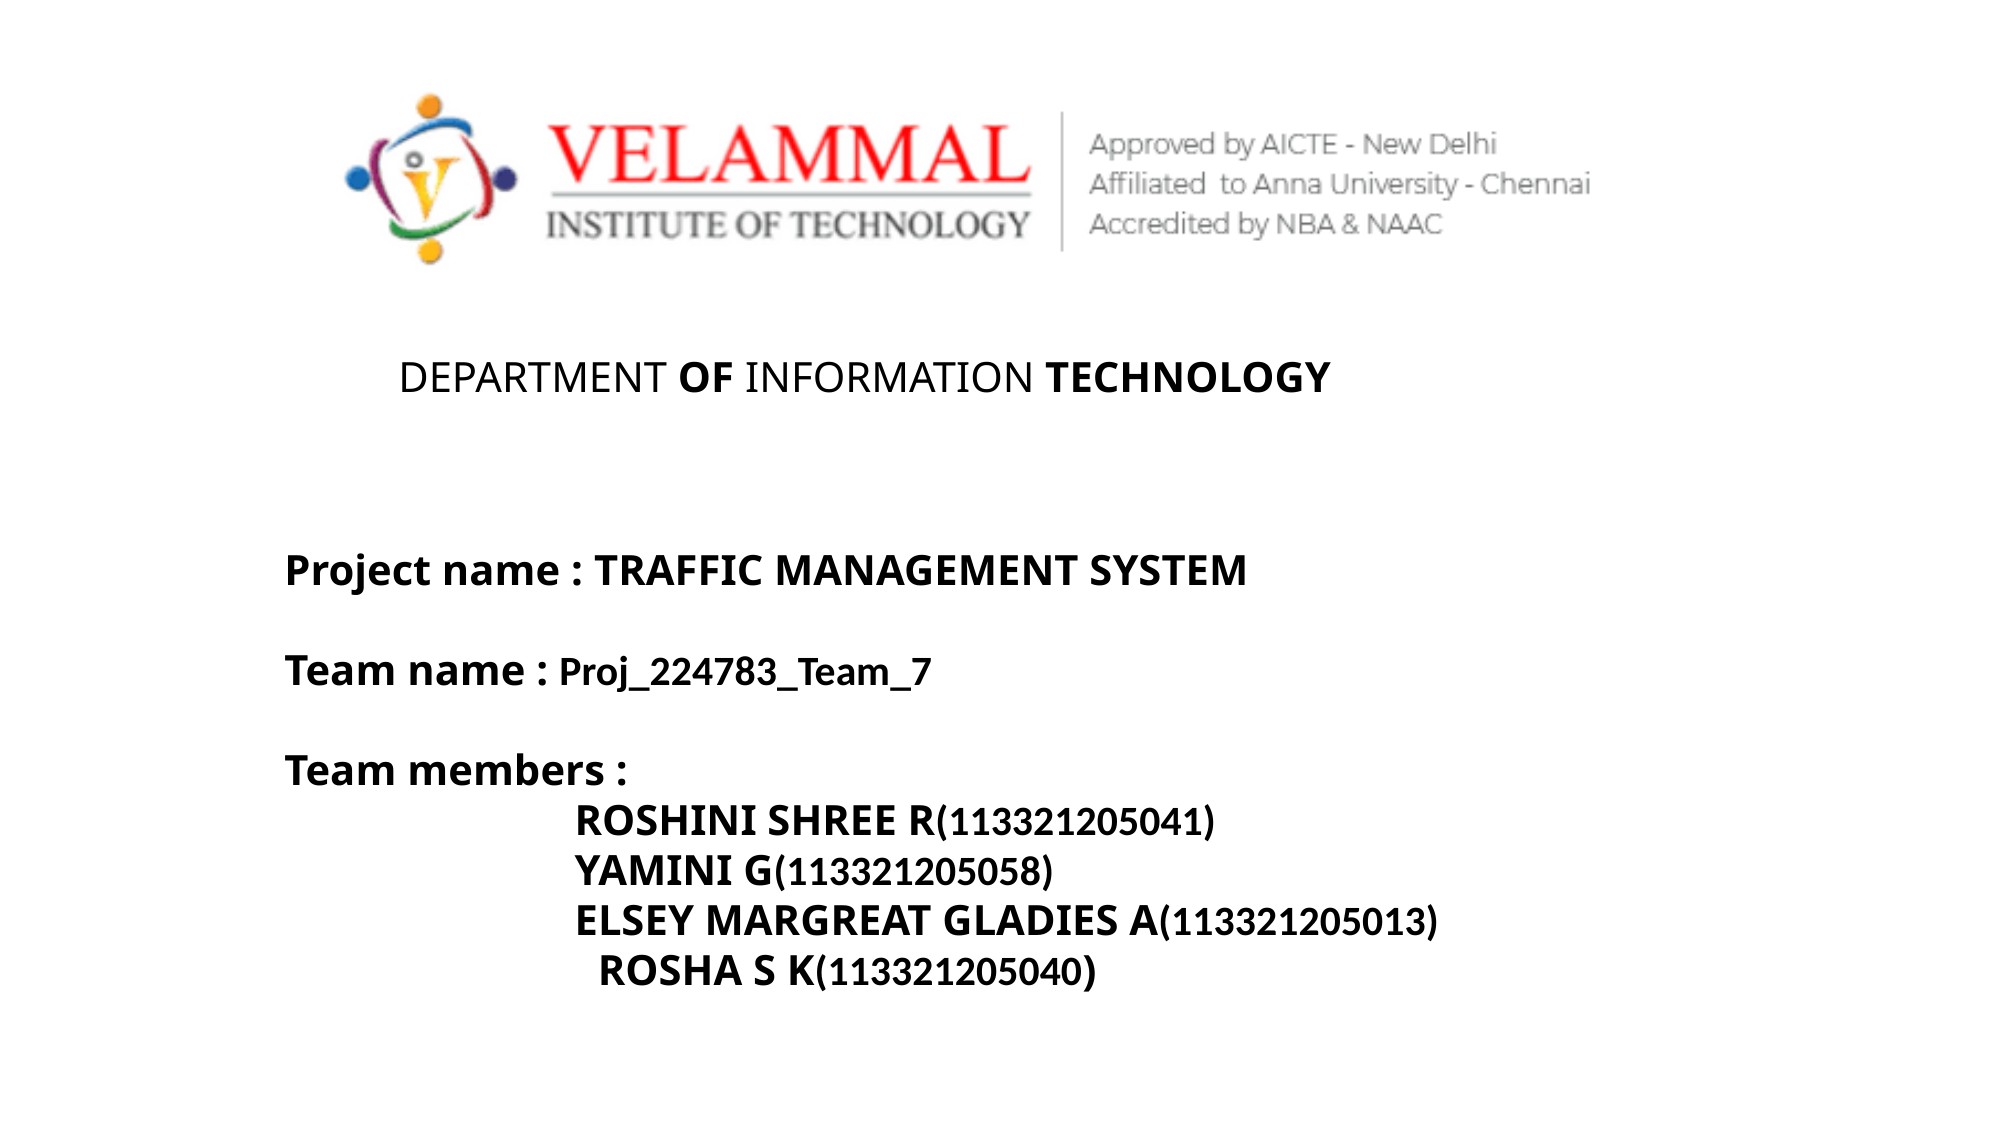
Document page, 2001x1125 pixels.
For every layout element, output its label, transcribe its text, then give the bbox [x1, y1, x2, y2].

text_box DEPARTMENT OF INFORMATION TECHNOLOGY [82, 343, 1914, 409]
text_box Project name : TRAFFIC MANAGEMENT SYSTEM Team name : Proj_224783_Team_7 Team members : ROSHINI SHREE R(113321205041) YAMINI G(113321205058) ELSEY MARGREAT GLADIES A(113321205013) ROSHA S K(113321205040) [269, 536, 1600, 1052]
picture [341, 88, 1592, 272]
